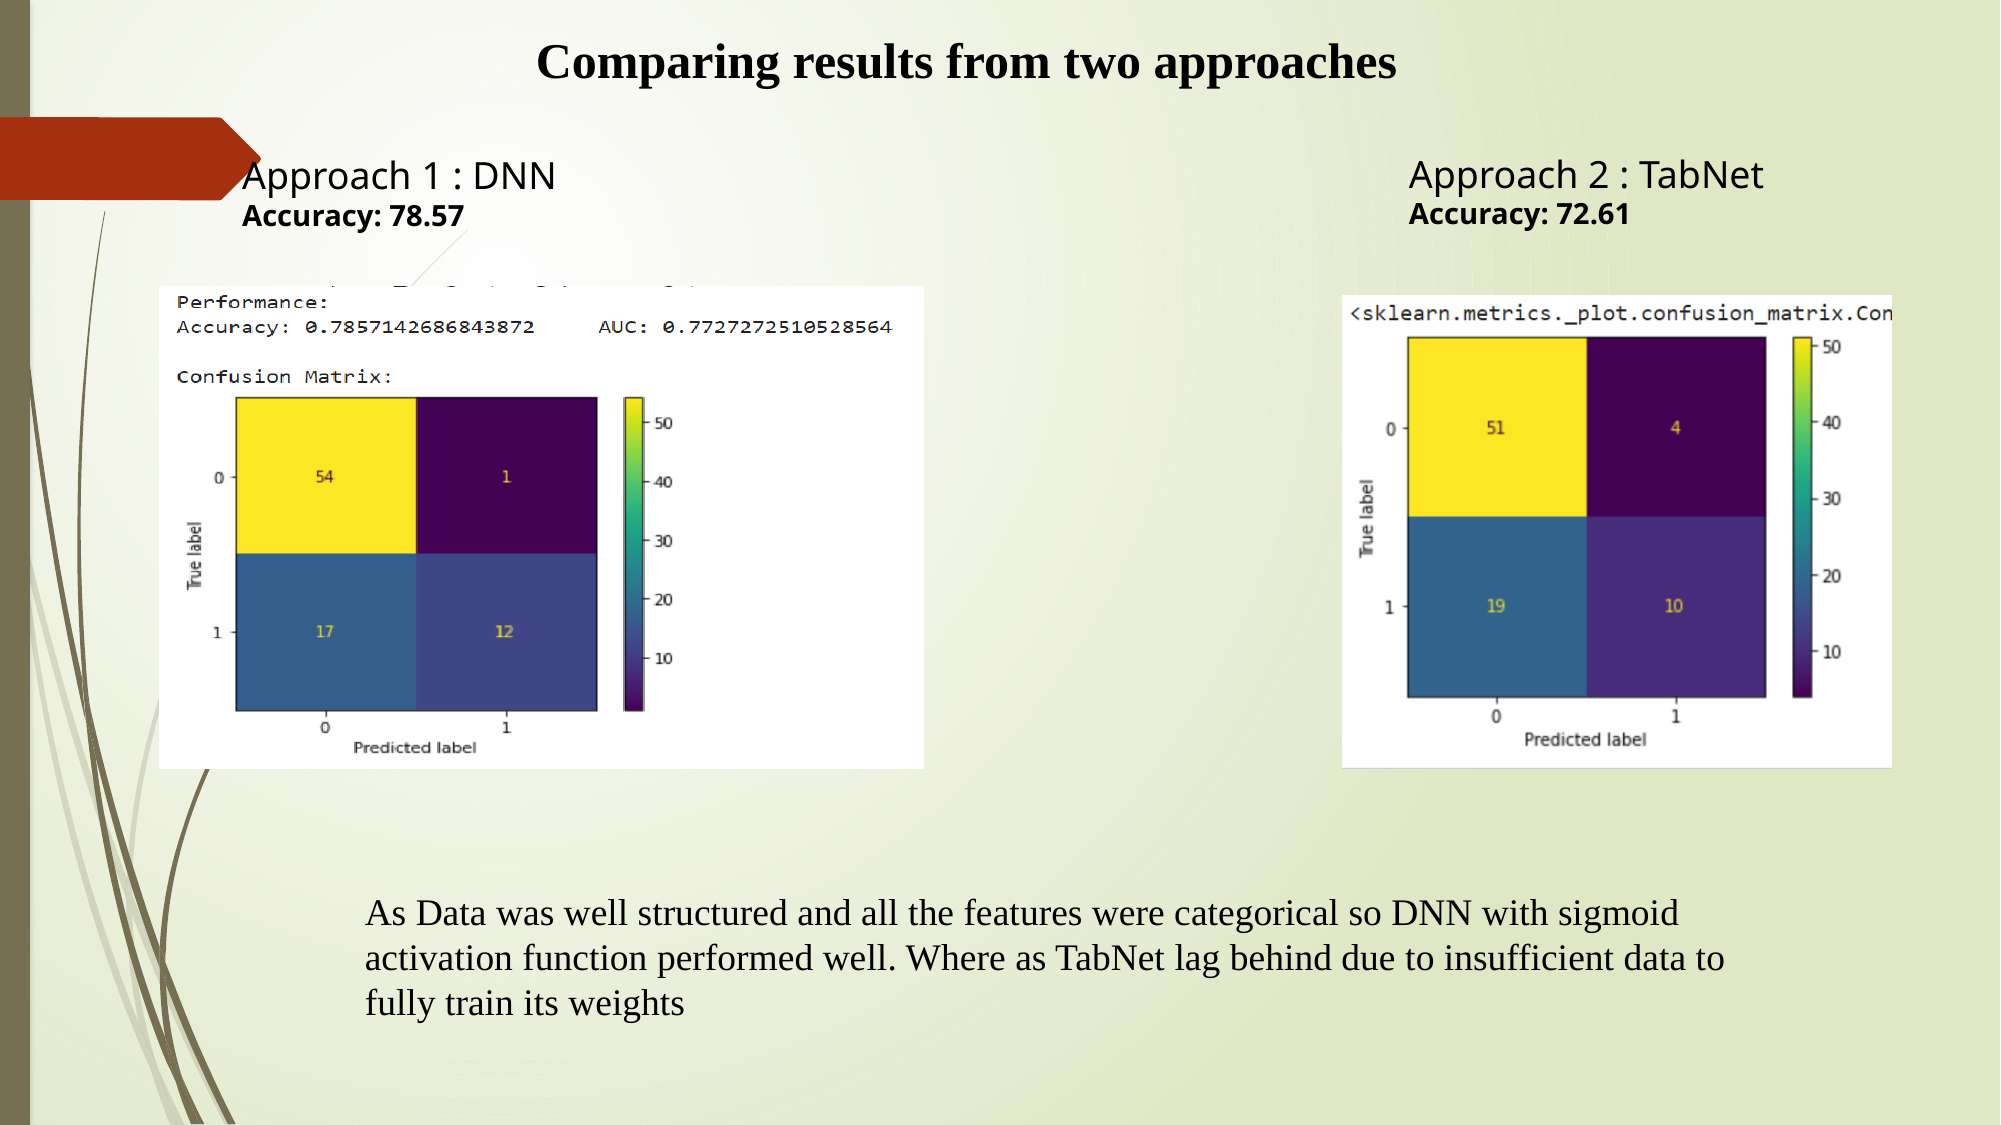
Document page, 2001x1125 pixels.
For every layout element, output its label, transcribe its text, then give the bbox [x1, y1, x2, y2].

picture [159, 285, 924, 769]
text_box Comparing results from two approaches [520, 20, 1504, 96]
picture [1341, 295, 1892, 769]
text_box Approach 1 : DNN Accuracy: 78.57 [227, 145, 673, 240]
text_box Approach 2 : TabNet Accuracy: 72.61 [1394, 143, 1840, 238]
text_box As Data was well structured and all the features were categorical so DNN with sigmoid activation function performed well. Where as TabNet lag behind due to insufficient data to fully train its weights [350, 880, 1783, 1031]
